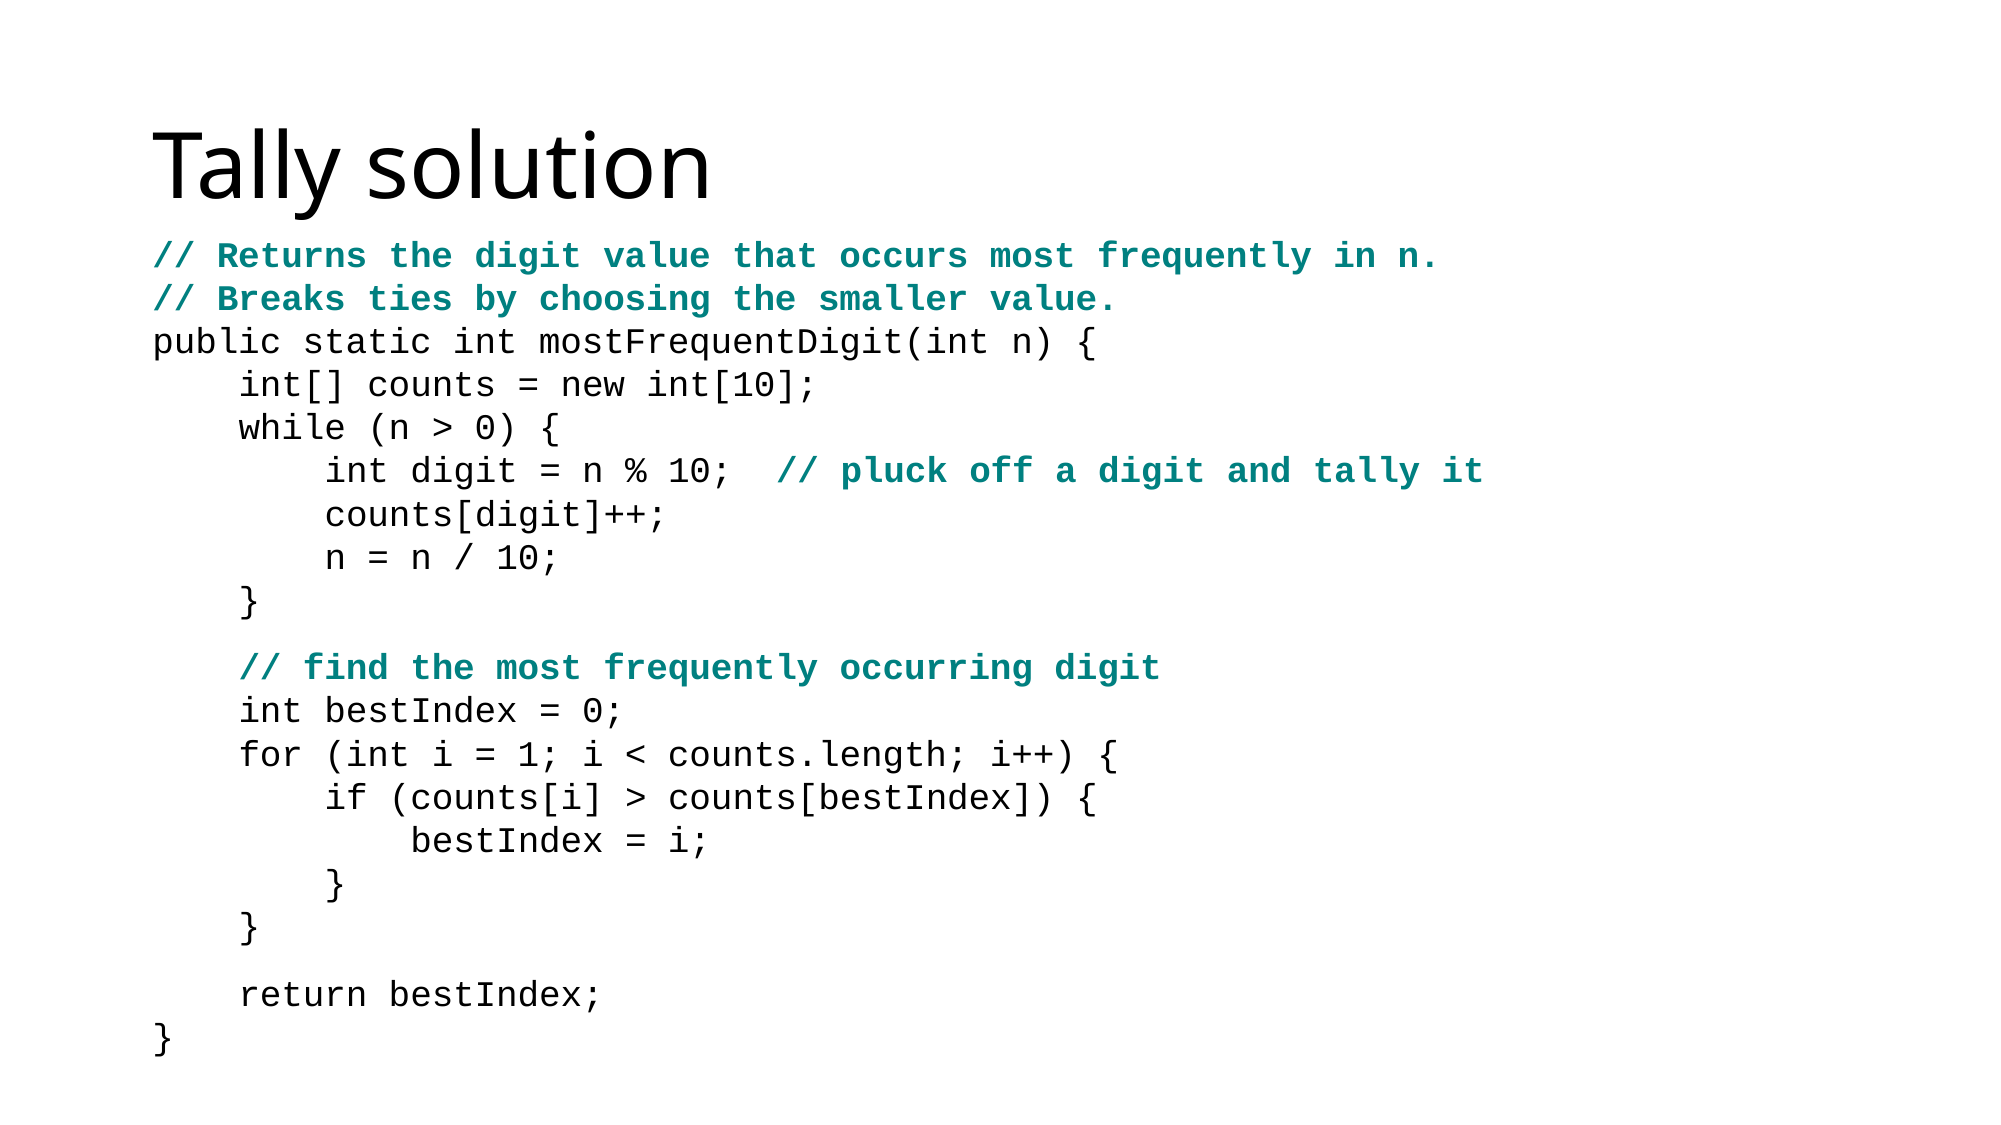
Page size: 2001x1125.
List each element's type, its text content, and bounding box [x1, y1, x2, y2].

list // Returns the digit value that occurs most frequently in n. // Breaks ties by choosing the smaller value. public static int mostFrequentDigit(int n) { int[] counts = new int[10]; while (n > 0) { int digit = n % 10; // pluck off a digit and tally it counts[digit]++; n = n / 10; } // find the most frequently occurring digit int bestIndex = 0; for (int i = 1; i < counts.length; i++) { if (counts[i] > counts[bestIndex]) { bestIndex = i; } } return bestIndex; } [137, 235, 1863, 1066]
title Tally solution [137, 59, 1863, 235]
